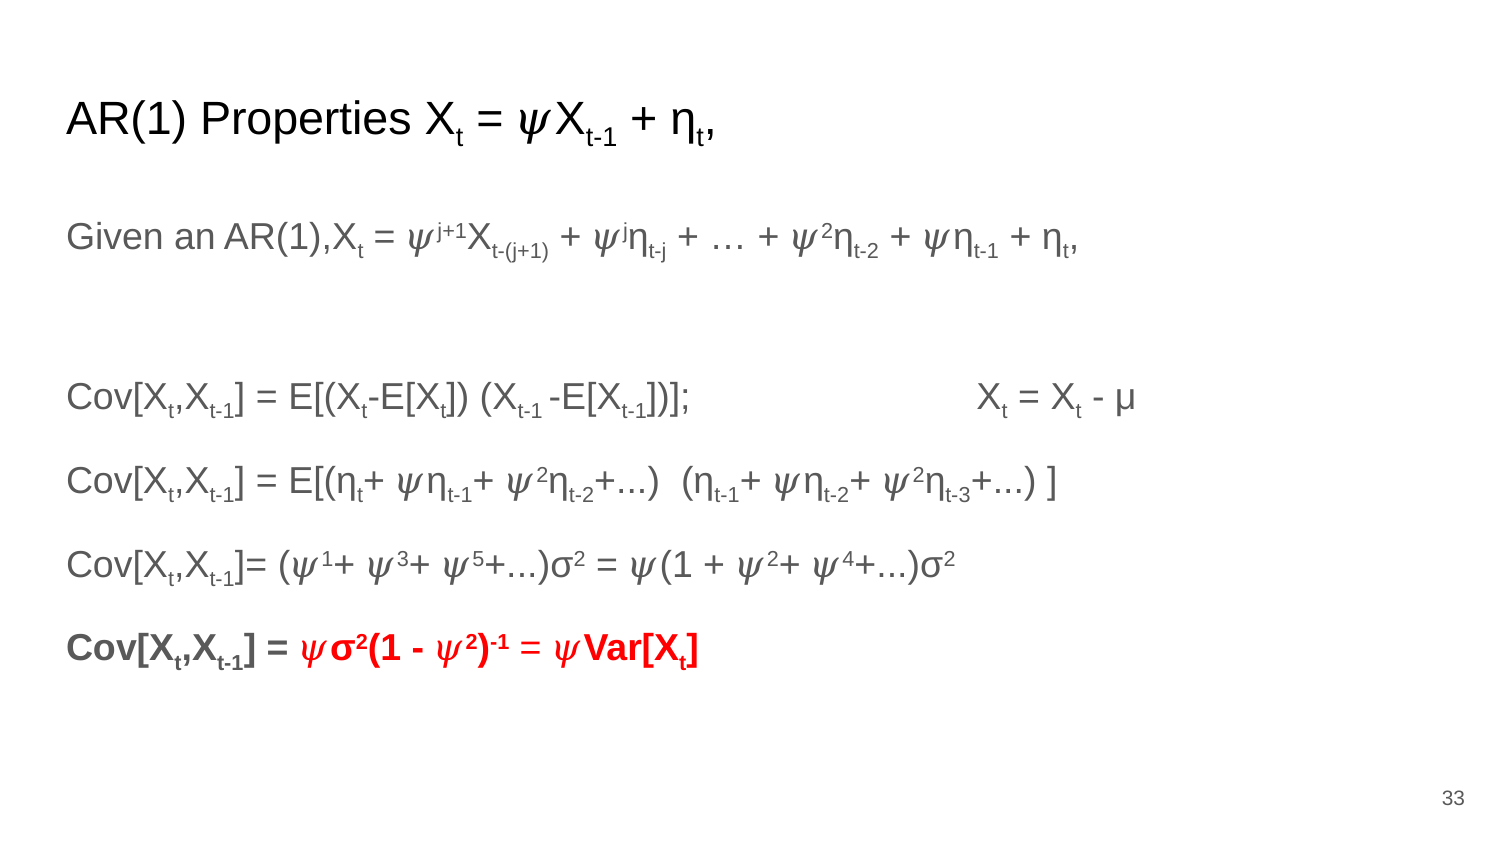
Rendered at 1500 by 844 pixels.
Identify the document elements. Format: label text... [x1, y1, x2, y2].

title AR(1) Properties Xt = 𝜓Xt-1 + ηt, [51, 72, 1449, 167]
slide_number ‹#› [1389, 764, 1480, 830]
list Given an AR(1),Xt = 𝜓j+1Xt-(j+1) + 𝜓jηt-j + … + 𝜓2ηt-2 + 𝜓ηt-1 + ηt, Cov[Xt,Xt-1] = E[(Xt-E[Xt]) (Xt-1 -E[Xt-1])]; Xt = Xt - μ Cov[Xt,Xt-1] = E[(ηt+ 𝜓ηt-1+ 𝜓2ηt-2+...) (ηt-1+ 𝜓ηt-2+ 𝜓2ηt-3+...) ] Cov[Xt,Xt-1]= (𝜓1+ 𝜓3+ 𝜓5+...)σ2 = 𝜓(1 + 𝜓2+ 𝜓4+...)σ2 Cov[Xt,Xt-1] = 𝜓σ2(1 - 𝜓2)-1 = 𝜓Var[Xt] [51, 189, 1449, 750]
